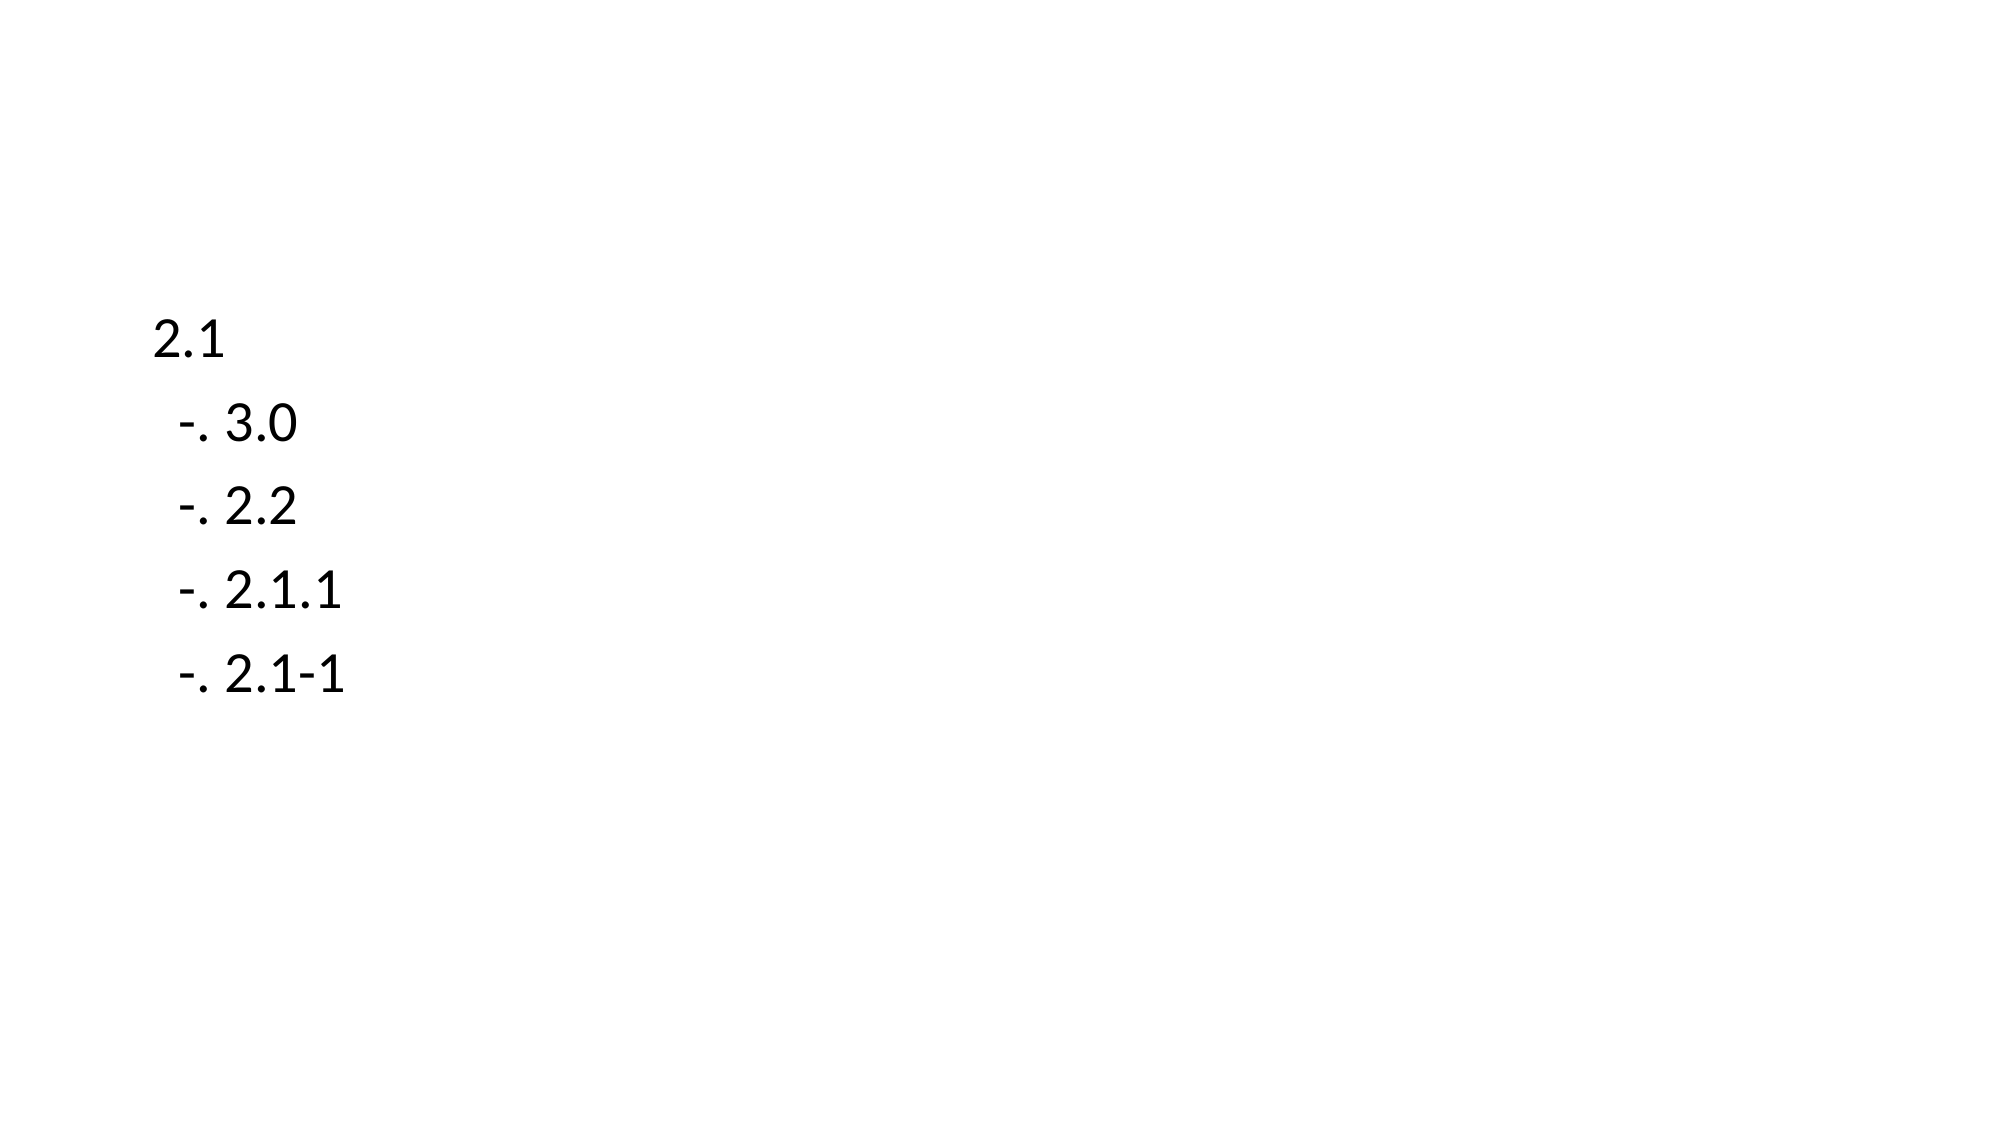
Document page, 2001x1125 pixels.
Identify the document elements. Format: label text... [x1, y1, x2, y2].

list 2.1 -. 3.0 -. 2.2 -. 2.1.1 -. 2.1-1 [137, 299, 1863, 1014]
